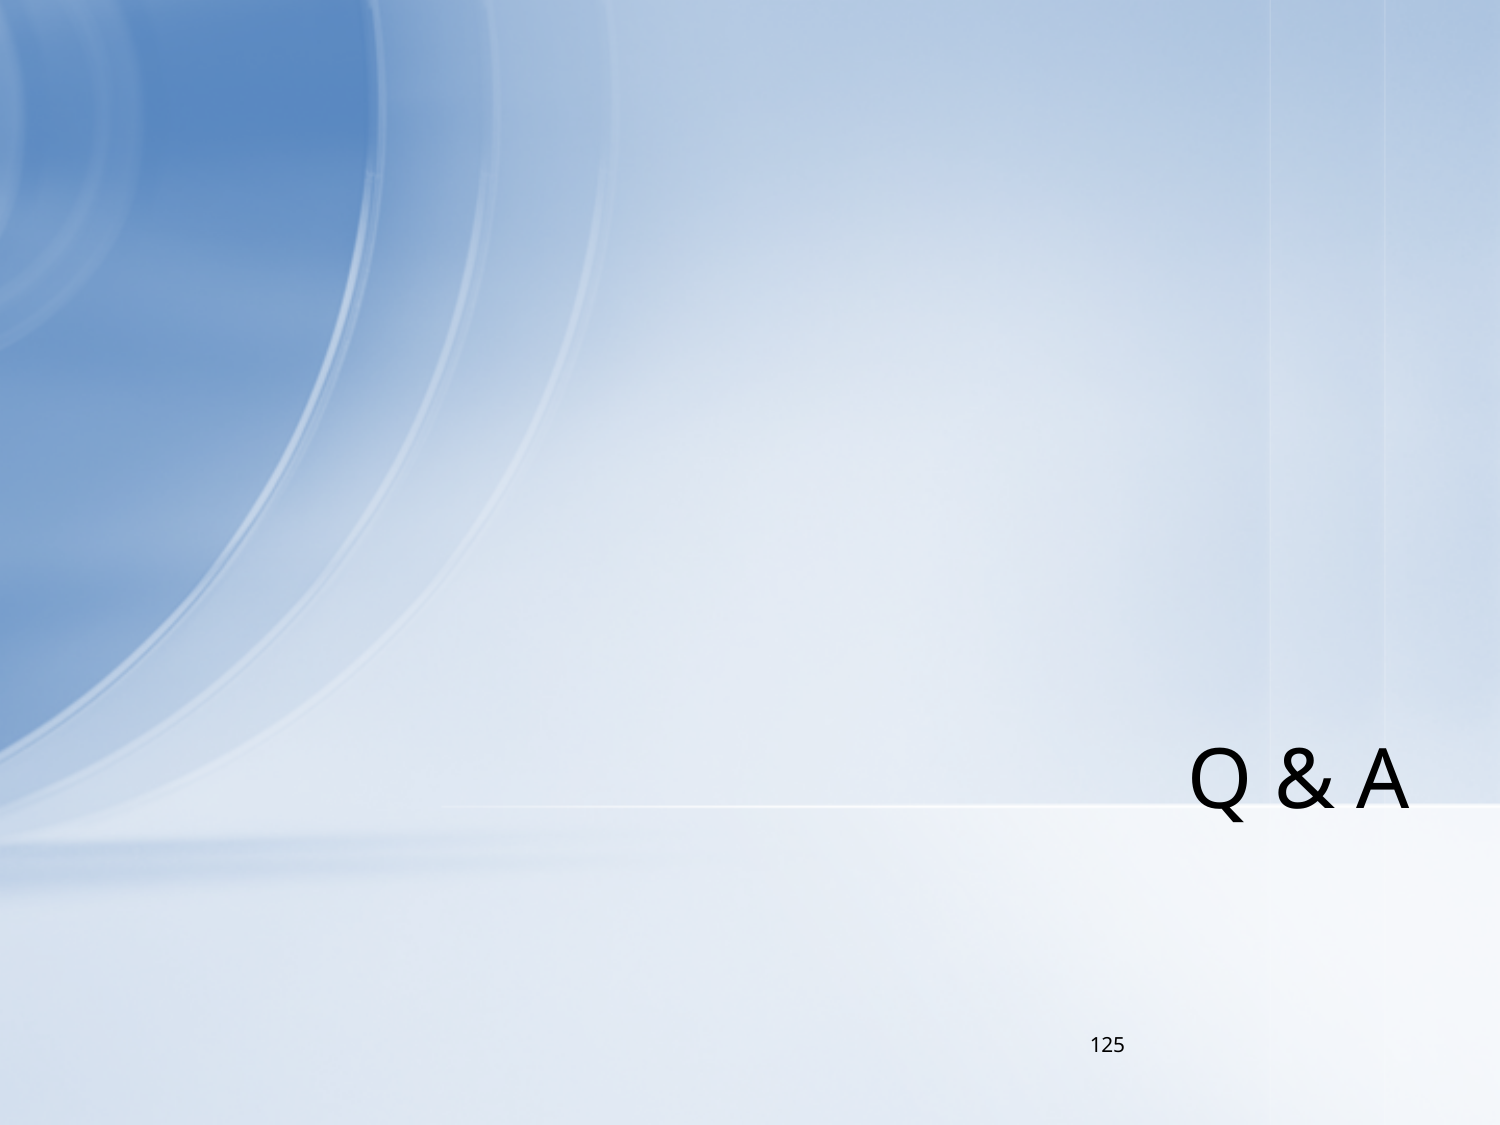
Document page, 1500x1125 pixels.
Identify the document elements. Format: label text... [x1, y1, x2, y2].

title Q & A [181, 591, 1425, 833]
slide_number 125 [1074, 1024, 1425, 1103]
picture [0, 0, 1500, 1125]
